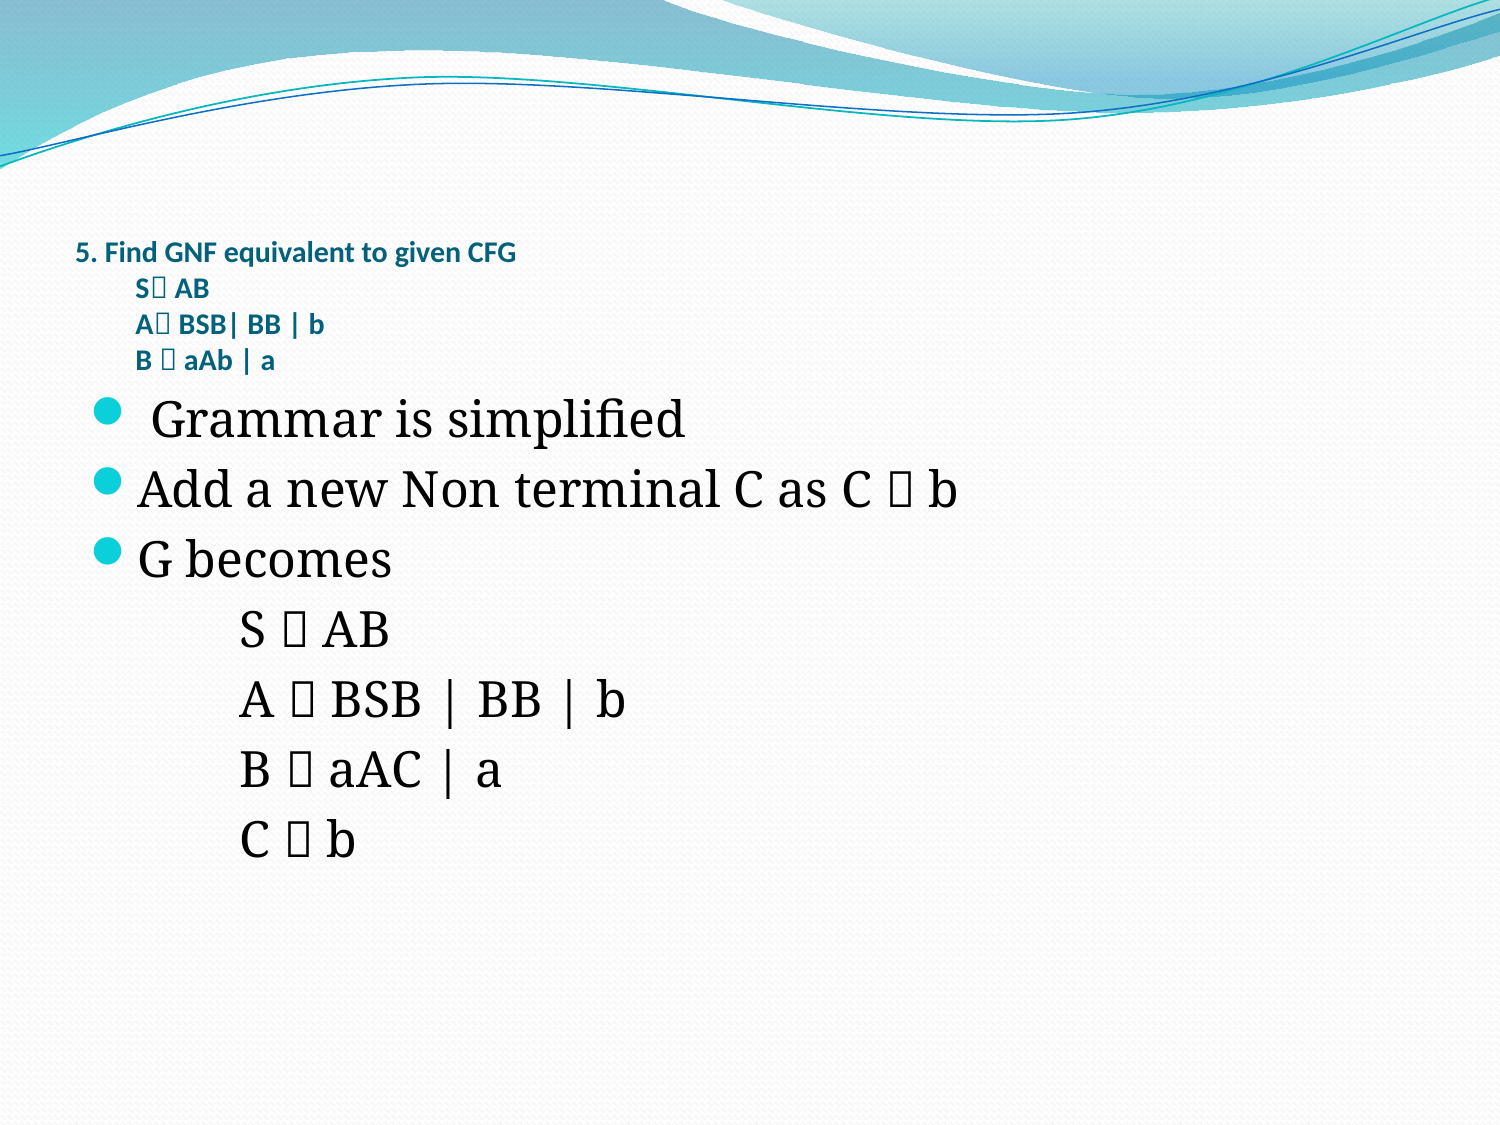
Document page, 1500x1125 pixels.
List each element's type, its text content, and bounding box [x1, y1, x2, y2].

list Grammar is simplified Add a new Non terminal C as C  b G becomes S  AB A  BSB | BB | b B  aAC | a C  b [75, 413, 1425, 1100]
title 5. Find GNF equivalent to given CFG S AB A BSB| BB | b B  aAb | a [75, 224, 1425, 413]
